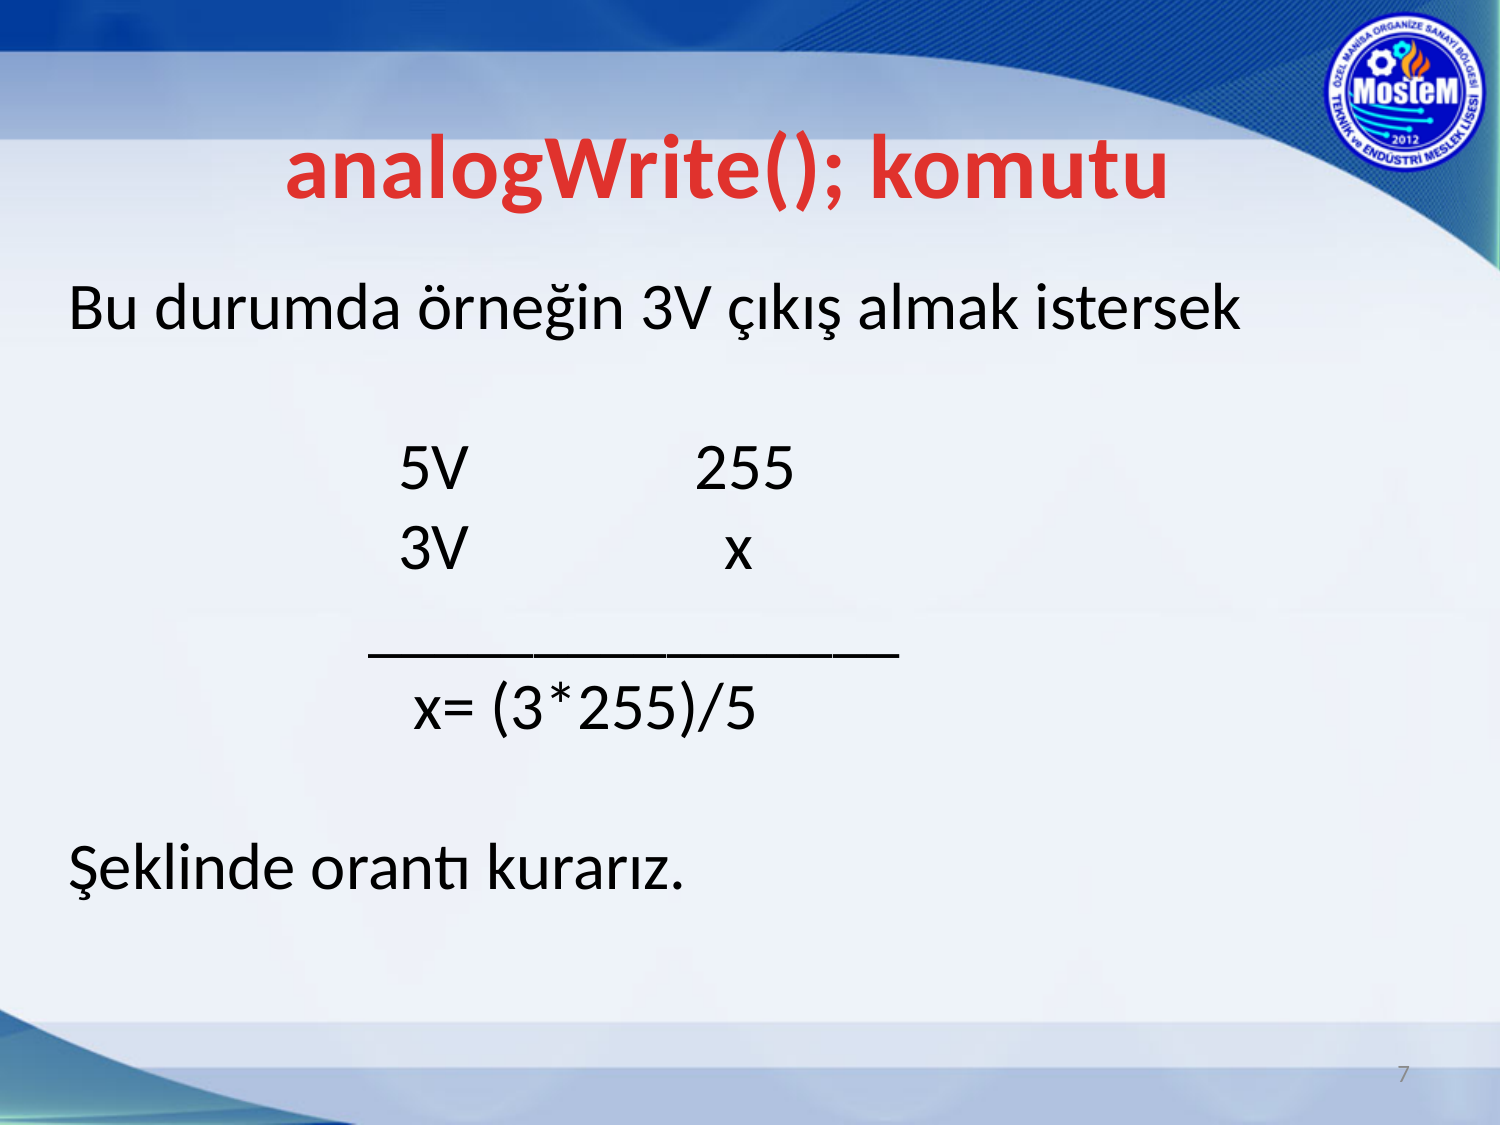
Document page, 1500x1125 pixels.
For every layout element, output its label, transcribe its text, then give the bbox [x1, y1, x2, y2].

list Bu durumda örneğin 3V çıkış almak istersek 5V 255 3V x ________________ x= (3*255)/5 Şeklinde orantı kurarız. [53, 255, 1404, 1125]
picture [0, 0, 1500, 1125]
slide_number 7 [1074, 1042, 1425, 1103]
text_box analogWrite(); komutu [53, 67, 1403, 256]
